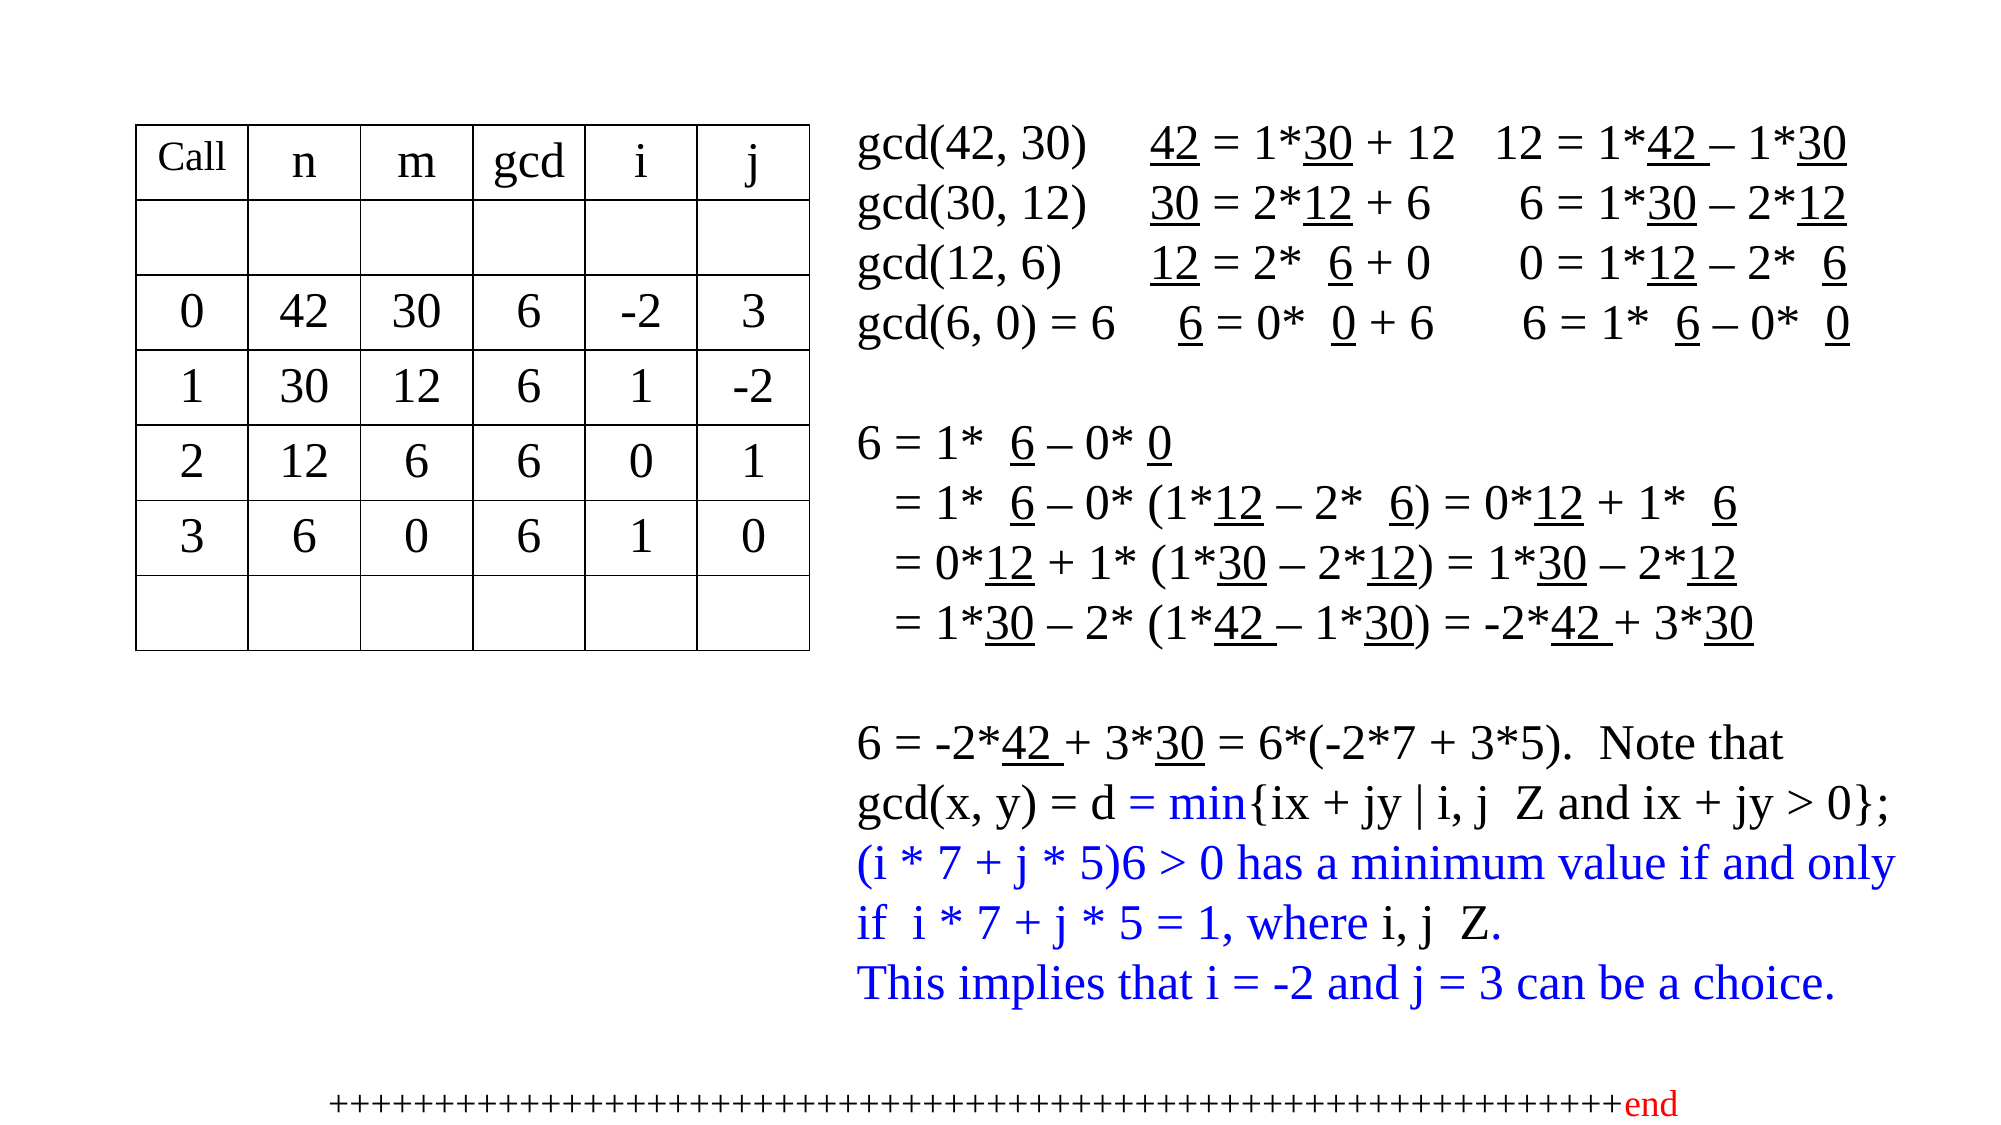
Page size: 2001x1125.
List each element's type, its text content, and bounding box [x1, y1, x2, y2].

text_box +++++++++++++++++++++++++++++++++++++++++++++++++++++++++++++end [313, 1048, 1737, 1125]
